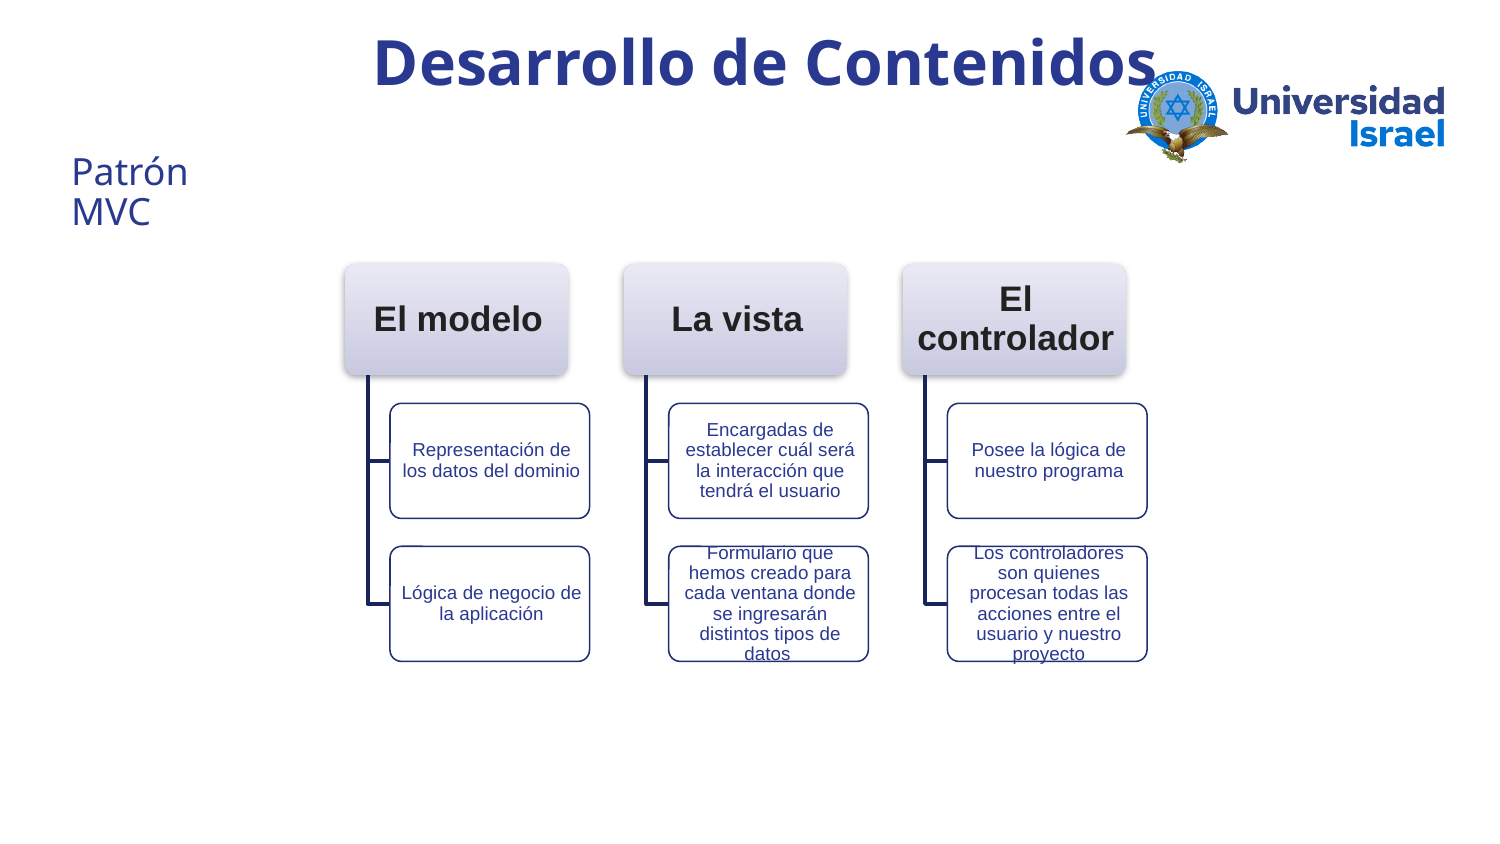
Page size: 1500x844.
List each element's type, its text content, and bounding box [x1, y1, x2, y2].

picture [1120, 67, 1449, 167]
text_box Patrón MVC [56, 145, 287, 207]
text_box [344, 218, 1148, 707]
text_box Desarrollo de Contenidos [259, 24, 1272, 165]
